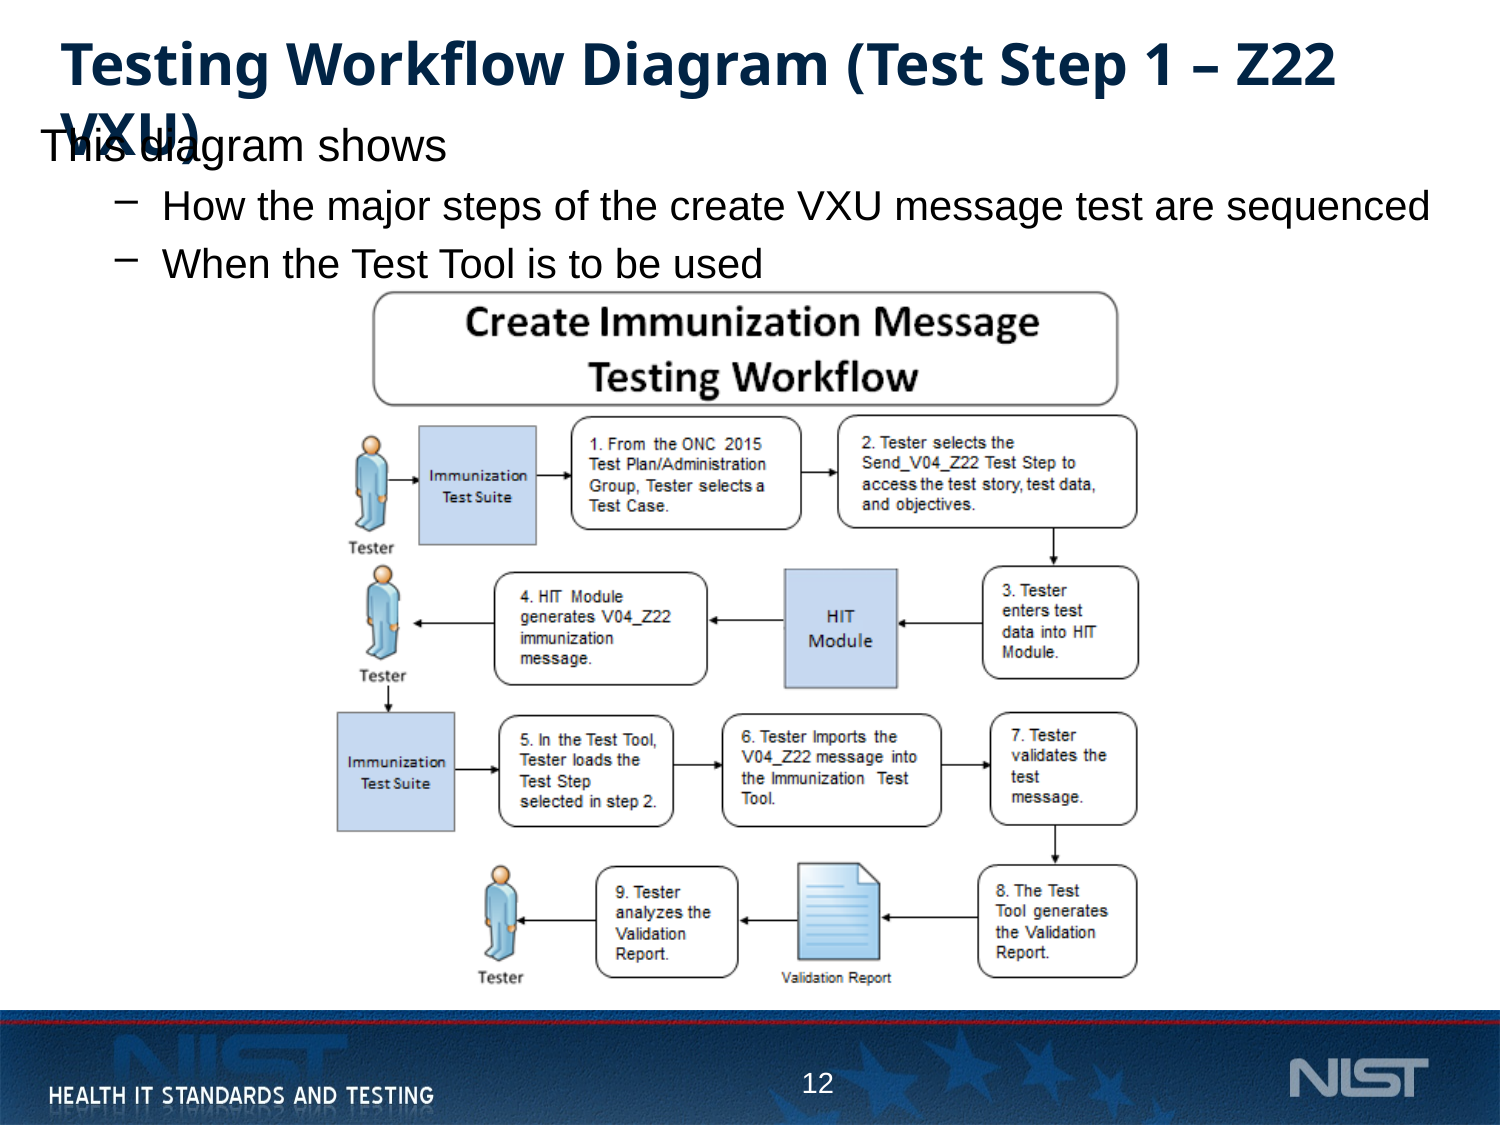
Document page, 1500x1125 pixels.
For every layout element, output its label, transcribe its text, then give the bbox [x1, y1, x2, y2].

slide_number 12 [642, 1056, 994, 1125]
picture [0, 1010, 1500, 1125]
list This diagram shows How the major steps of the create VXU message test are sequenced When the Test Tool is to be used [24, 107, 1462, 293]
title Testing Workflow Diagram (Test Step 1 – Z22 VXU) [45, 19, 1396, 106]
picture [299, 287, 1164, 1001]
